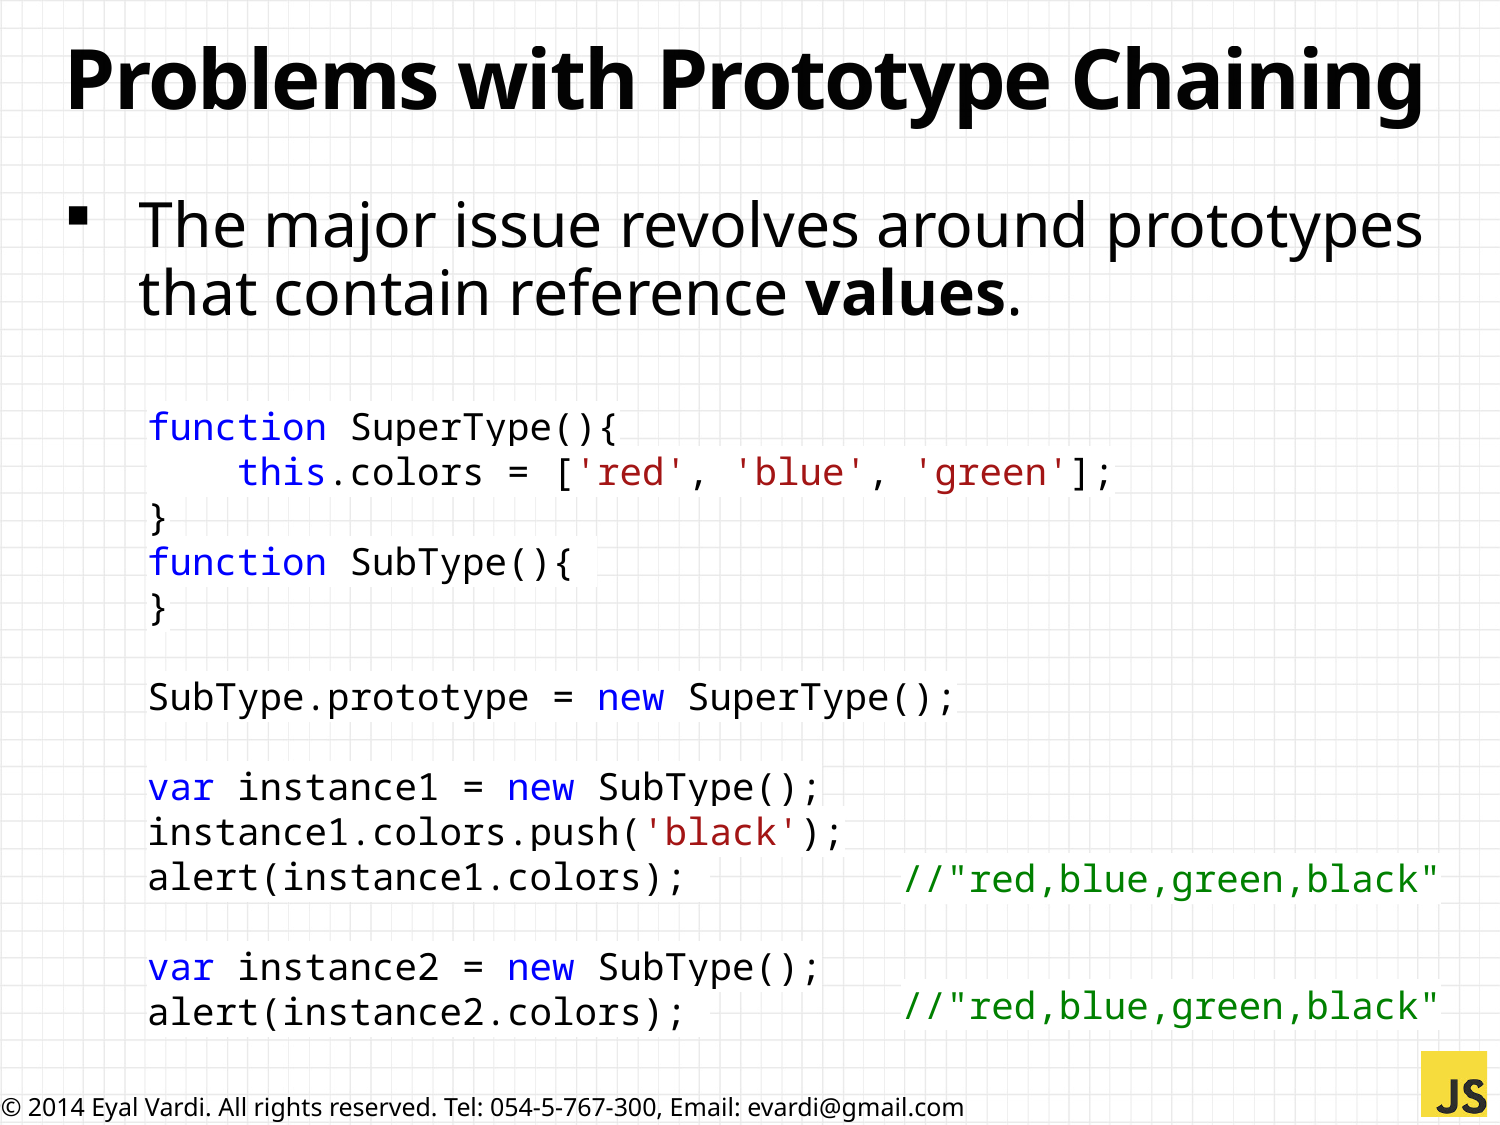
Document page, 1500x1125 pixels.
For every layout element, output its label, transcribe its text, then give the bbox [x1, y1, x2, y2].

text_box function SuperType(){ this.colors = ['red', 'blue', 'green']; } function SubType(){ } SubType.prototype = new SuperType(); var instance1 = new SubType(); instance1.colors.push('black'); alert(instance1.colors); var instance2 = new SubType(); alert(instance2.colors); [132, 395, 1436, 1041]
text_box //"red,blue,green,black" [886, 848, 1457, 908]
picture [0, 0, 1500, 1125]
list The major issue revolves around prototypes that contain reference values. [63, 193, 1436, 331]
title Problems with Prototype Chaining [63, 37, 1436, 129]
text_box //"red,blue,green,black" [886, 974, 1457, 1034]
